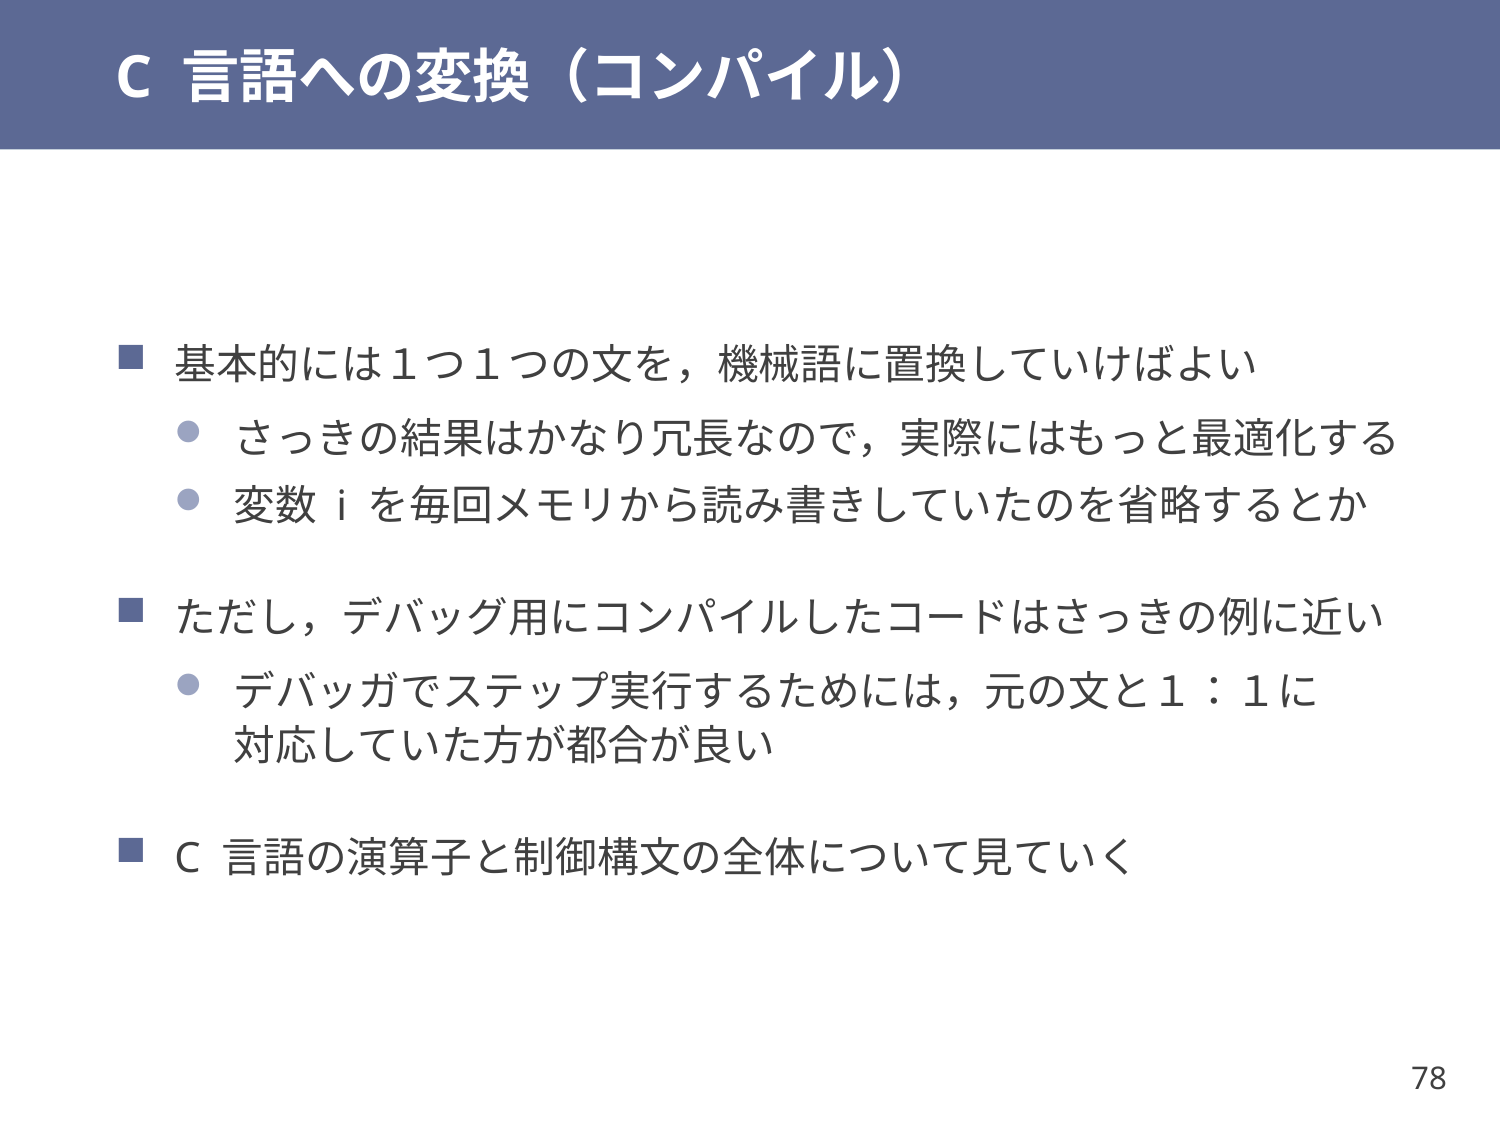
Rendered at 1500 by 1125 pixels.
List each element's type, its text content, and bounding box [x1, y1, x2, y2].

list 基本的には１つ１つの文を，機械語に置換していけばよい さっきの結果はかなり冗長なので，実際にはもっと最適化する 変数 i を毎回メモリから読み書きしていたのを省略するとか ただし，デバッグ用にコンパイルしたコードはさっきの例に近い デバッガでステップ実行するためには，元の文と１：１に 対応していた方が都合が良い C 言語の演算子と制御構文の全体について見ていく [100, 178, 1459, 1036]
title C 言語への変換（コンパイル） [100, 0, 1500, 150]
